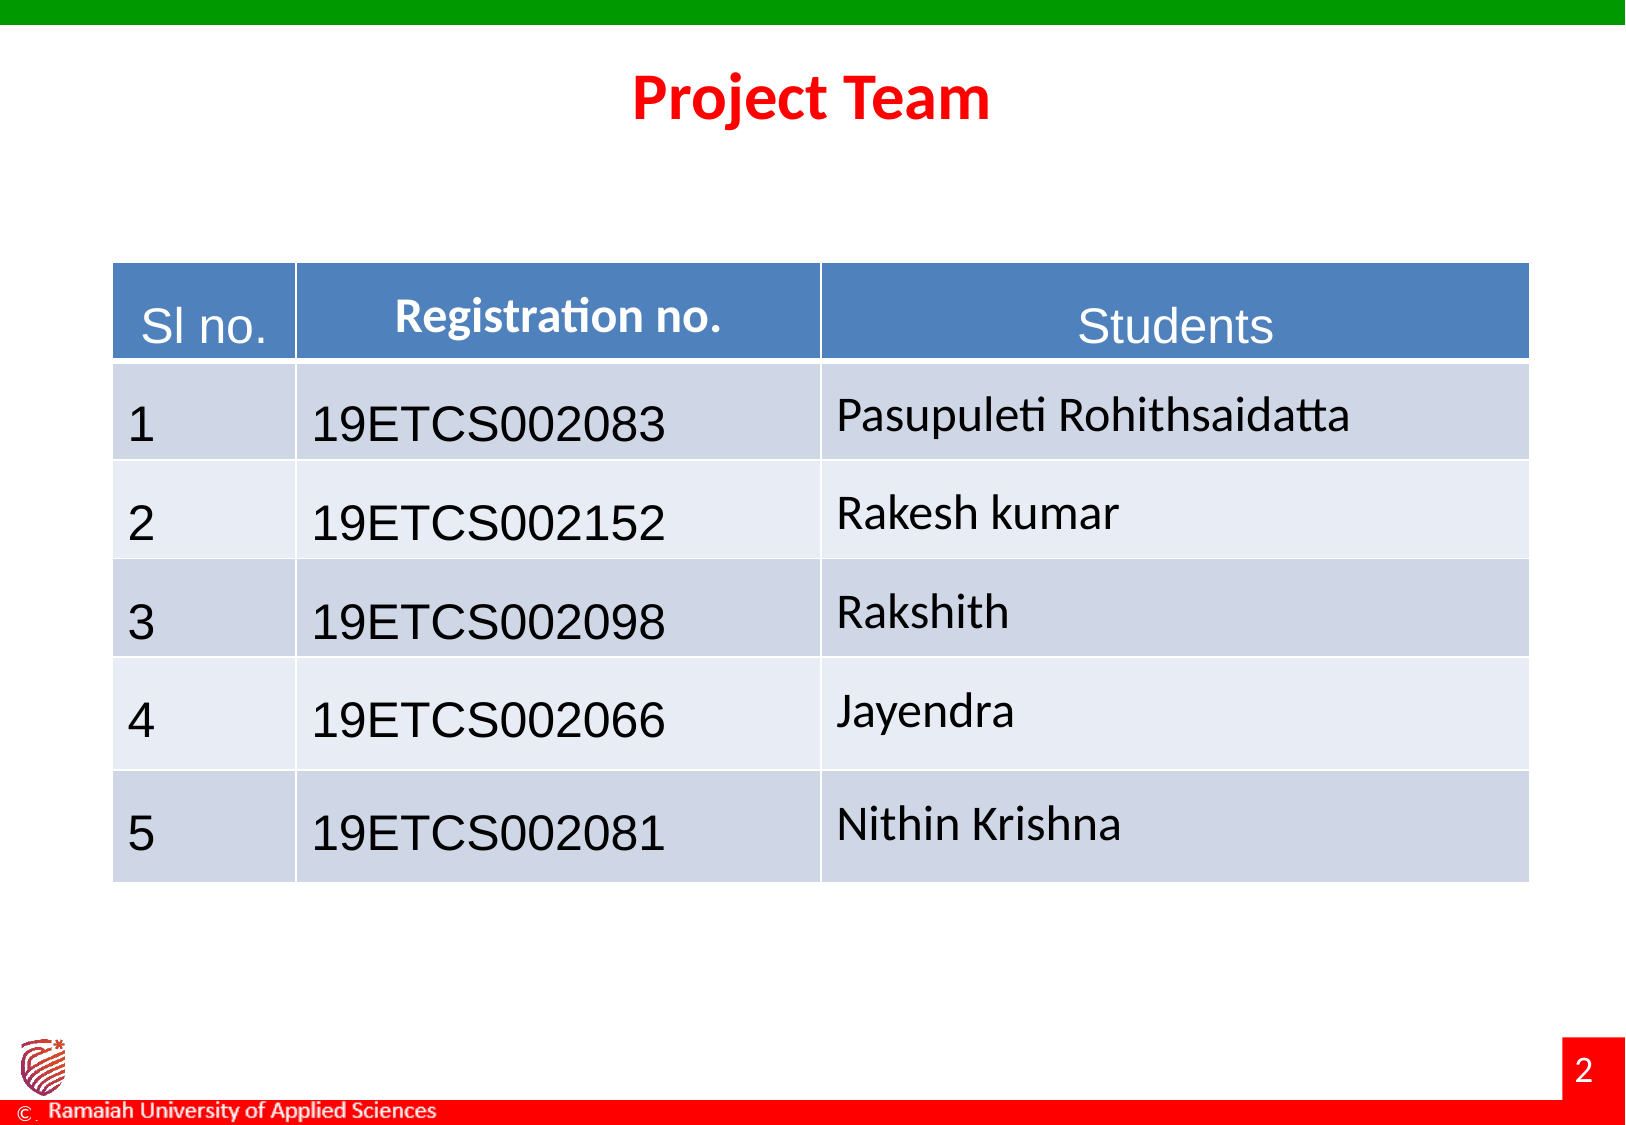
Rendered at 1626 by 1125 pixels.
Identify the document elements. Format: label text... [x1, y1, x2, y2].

table_cell 19ETCS002098 [297, 559, 820, 656]
table_cell 2 [113, 461, 295, 558]
table_cell 3 [113, 559, 295, 656]
picture [21, 1039, 65, 1096]
table_cell Nithin Krishna [822, 771, 1529, 882]
title Project Team [81, 45, 1544, 233]
table_cell 19ETCS002083 [297, 364, 820, 459]
table_cell Jayendra [822, 658, 1529, 769]
table_header Students [822, 263, 1529, 358]
table_cell 19ETCS002066 [297, 658, 820, 769]
table_cell 5 [113, 771, 295, 882]
table_header Sl no. [113, 263, 295, 358]
table_cell Rakshith [822, 559, 1529, 656]
table_cell 19ETCS002152 [297, 461, 820, 558]
table_cell 4 [113, 658, 295, 769]
table_header Registration no. [297, 263, 820, 358]
table_cell Rakesh kumar [822, 461, 1529, 558]
picture [44, 1100, 442, 1125]
table_cell 1 [113, 364, 295, 459]
table_cell 19ETCS002081 [297, 771, 820, 882]
table_cell Pasupuleti Rohithsaidatta [822, 364, 1529, 459]
